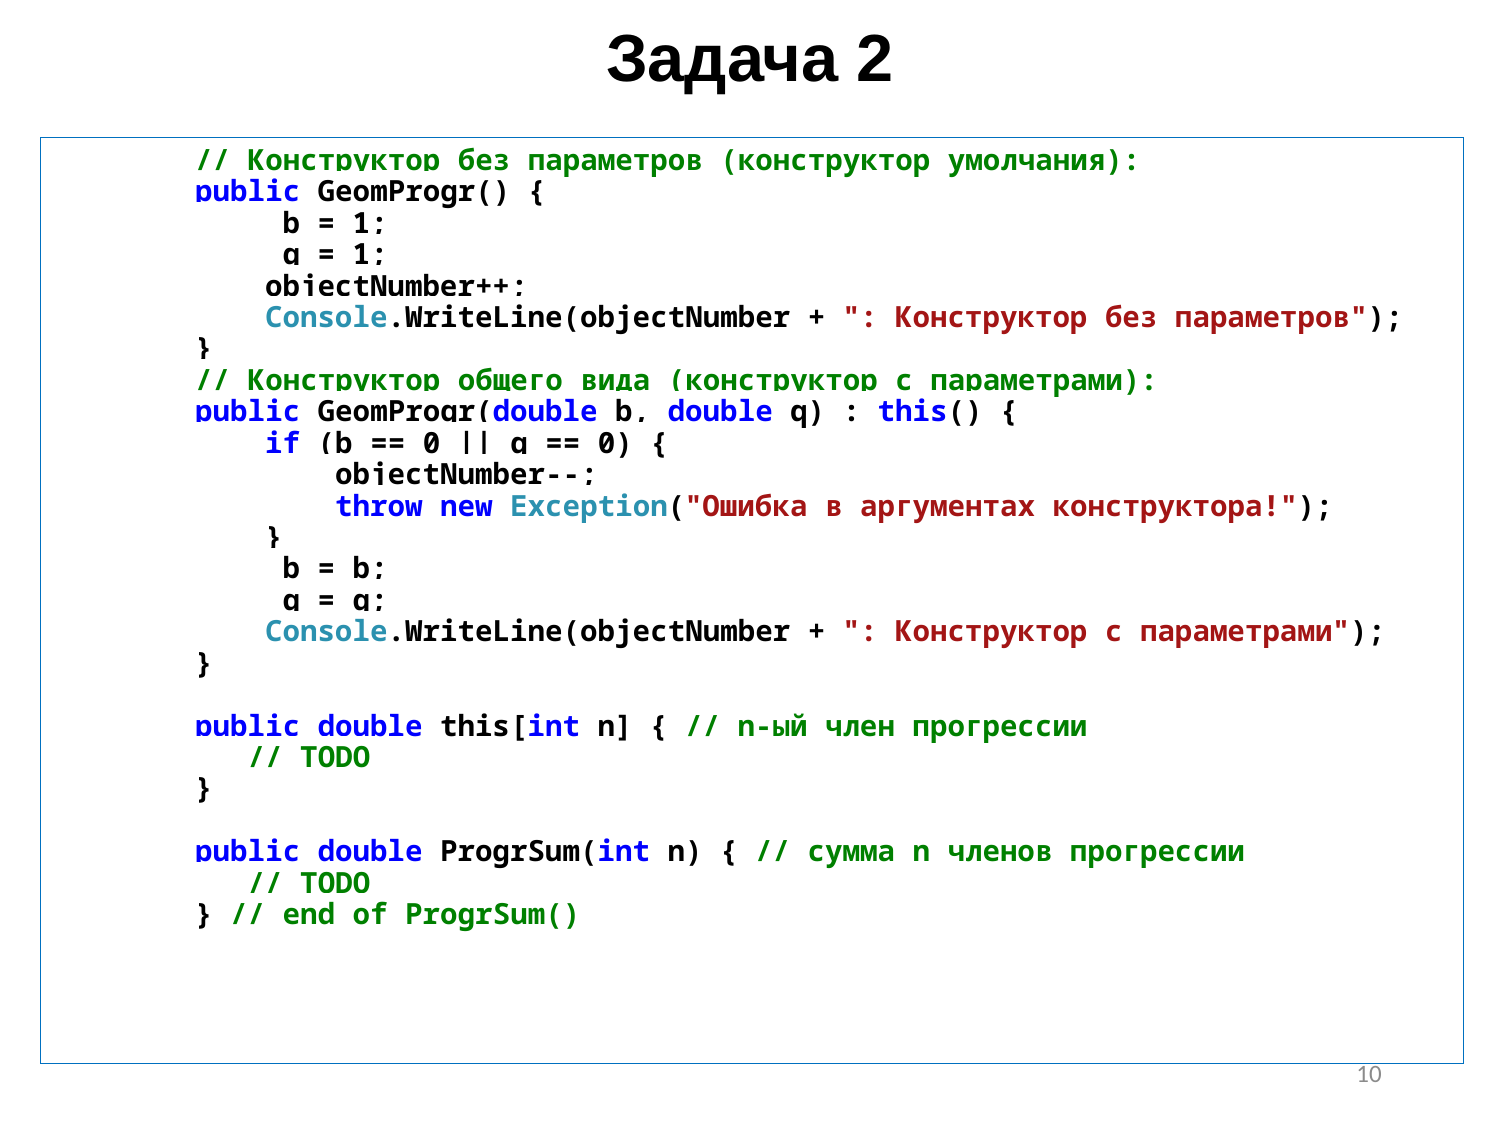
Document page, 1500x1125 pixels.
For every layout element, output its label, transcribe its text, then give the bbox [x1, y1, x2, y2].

list // Конструктор без параметров (конструктор умолчания): public GeomProgr() { _b = 1; _q = 1; objectNumber++; Console.WriteLine(objectNumber + ": Конструктор без параметров"); } // Конструктор общего вида (конструктор с параметрами): public GeomProgr(double b, double q) : this() { if (b == 0 || q == 0) { objectNumber--; throw new Exception("Ошибка в аргументах конструктора!"); } _b = b; _q = q; Console.WriteLine(objectNumber + ": Конструктор с параметрами"); } public double this[int n] { // n-ый член прогрессии // TODO } public double ProgrSum(int n) { // сумма n членов прогрессии // TODO } // end of ProgrSum() [40, 137, 1464, 1064]
title Задача 2 [103, 11, 1397, 108]
slide_number 10 [1059, 1042, 1397, 1103]
